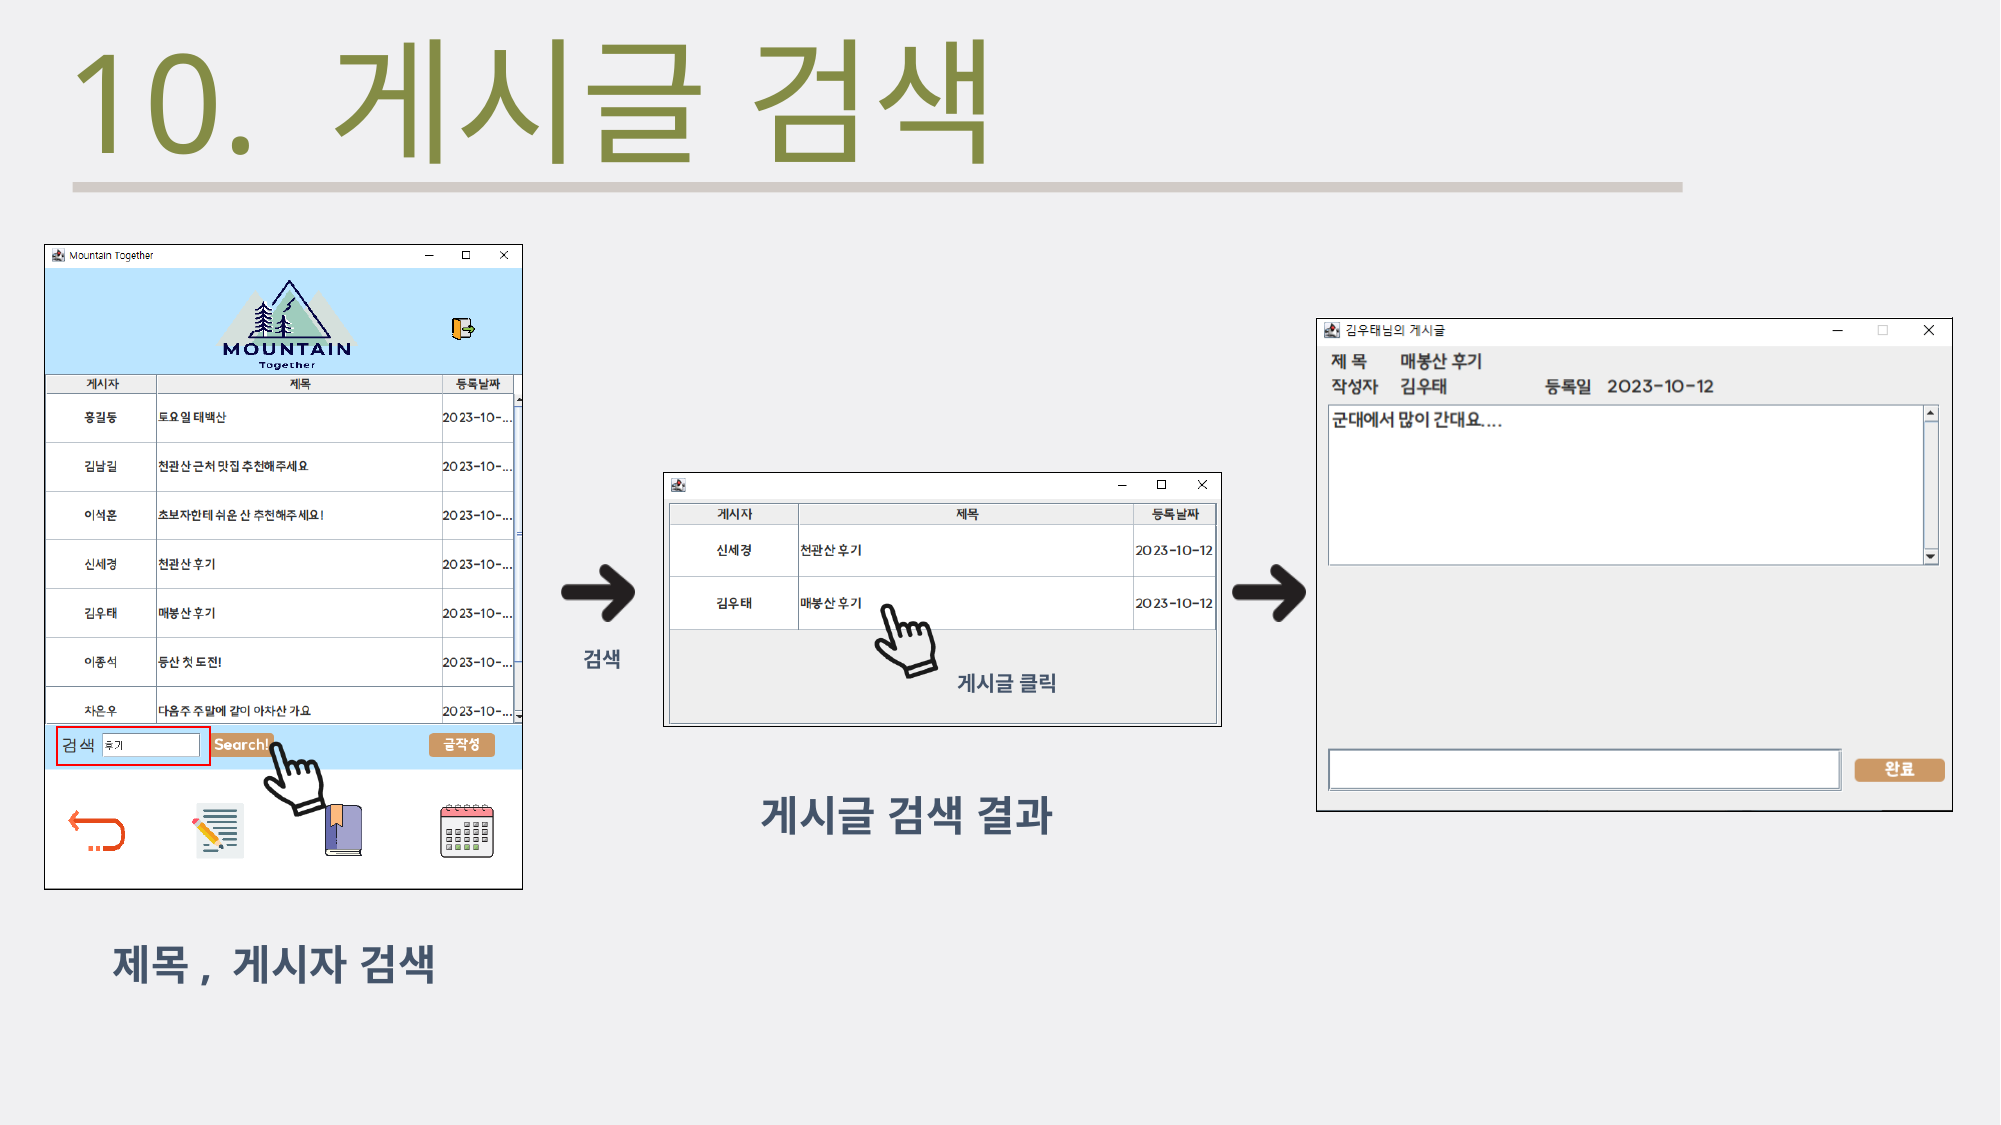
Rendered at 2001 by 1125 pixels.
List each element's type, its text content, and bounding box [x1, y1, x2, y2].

text_box 게시글 검색 결과 [745, 788, 1123, 848]
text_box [561, 564, 635, 622]
picture [1316, 317, 1953, 812]
text_box 10. 게시글 검색 [50, 27, 1809, 191]
picture [663, 472, 1222, 727]
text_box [1231, 564, 1306, 622]
picture [44, 244, 523, 889]
text_box 제목, 게시자 검색 [98, 936, 487, 997]
text_box [72, 181, 1684, 193]
text_box 검색 [568, 641, 663, 679]
